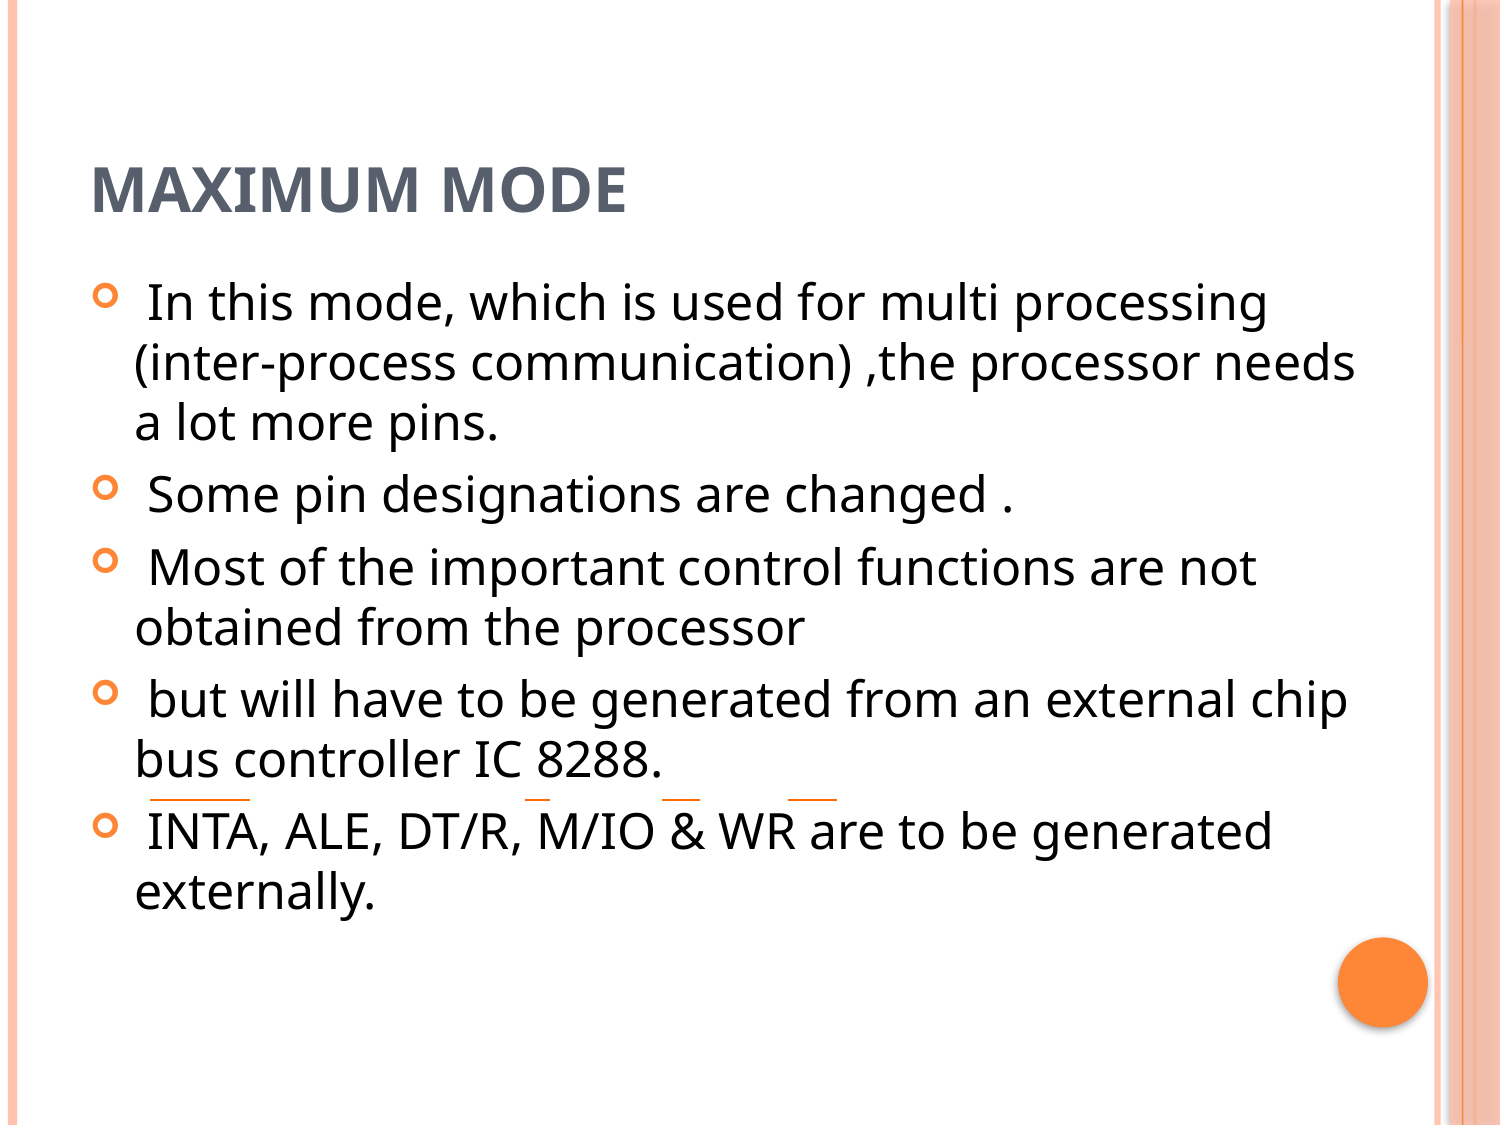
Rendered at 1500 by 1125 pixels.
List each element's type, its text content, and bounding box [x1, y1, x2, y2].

list In this mode, which is used for multi processing (inter-process communication) ,the processor needs a lot more pins. Some pin designations are changed . Most of the important control functions are not obtained from the processor but will have to be generated from an external chip bus controller IC 8288. INTA, ALE, DT/R, M/IO & WR are to be generated externally. [75, 262, 1388, 1062]
title Maximum Mode [75, 45, 1300, 233]
